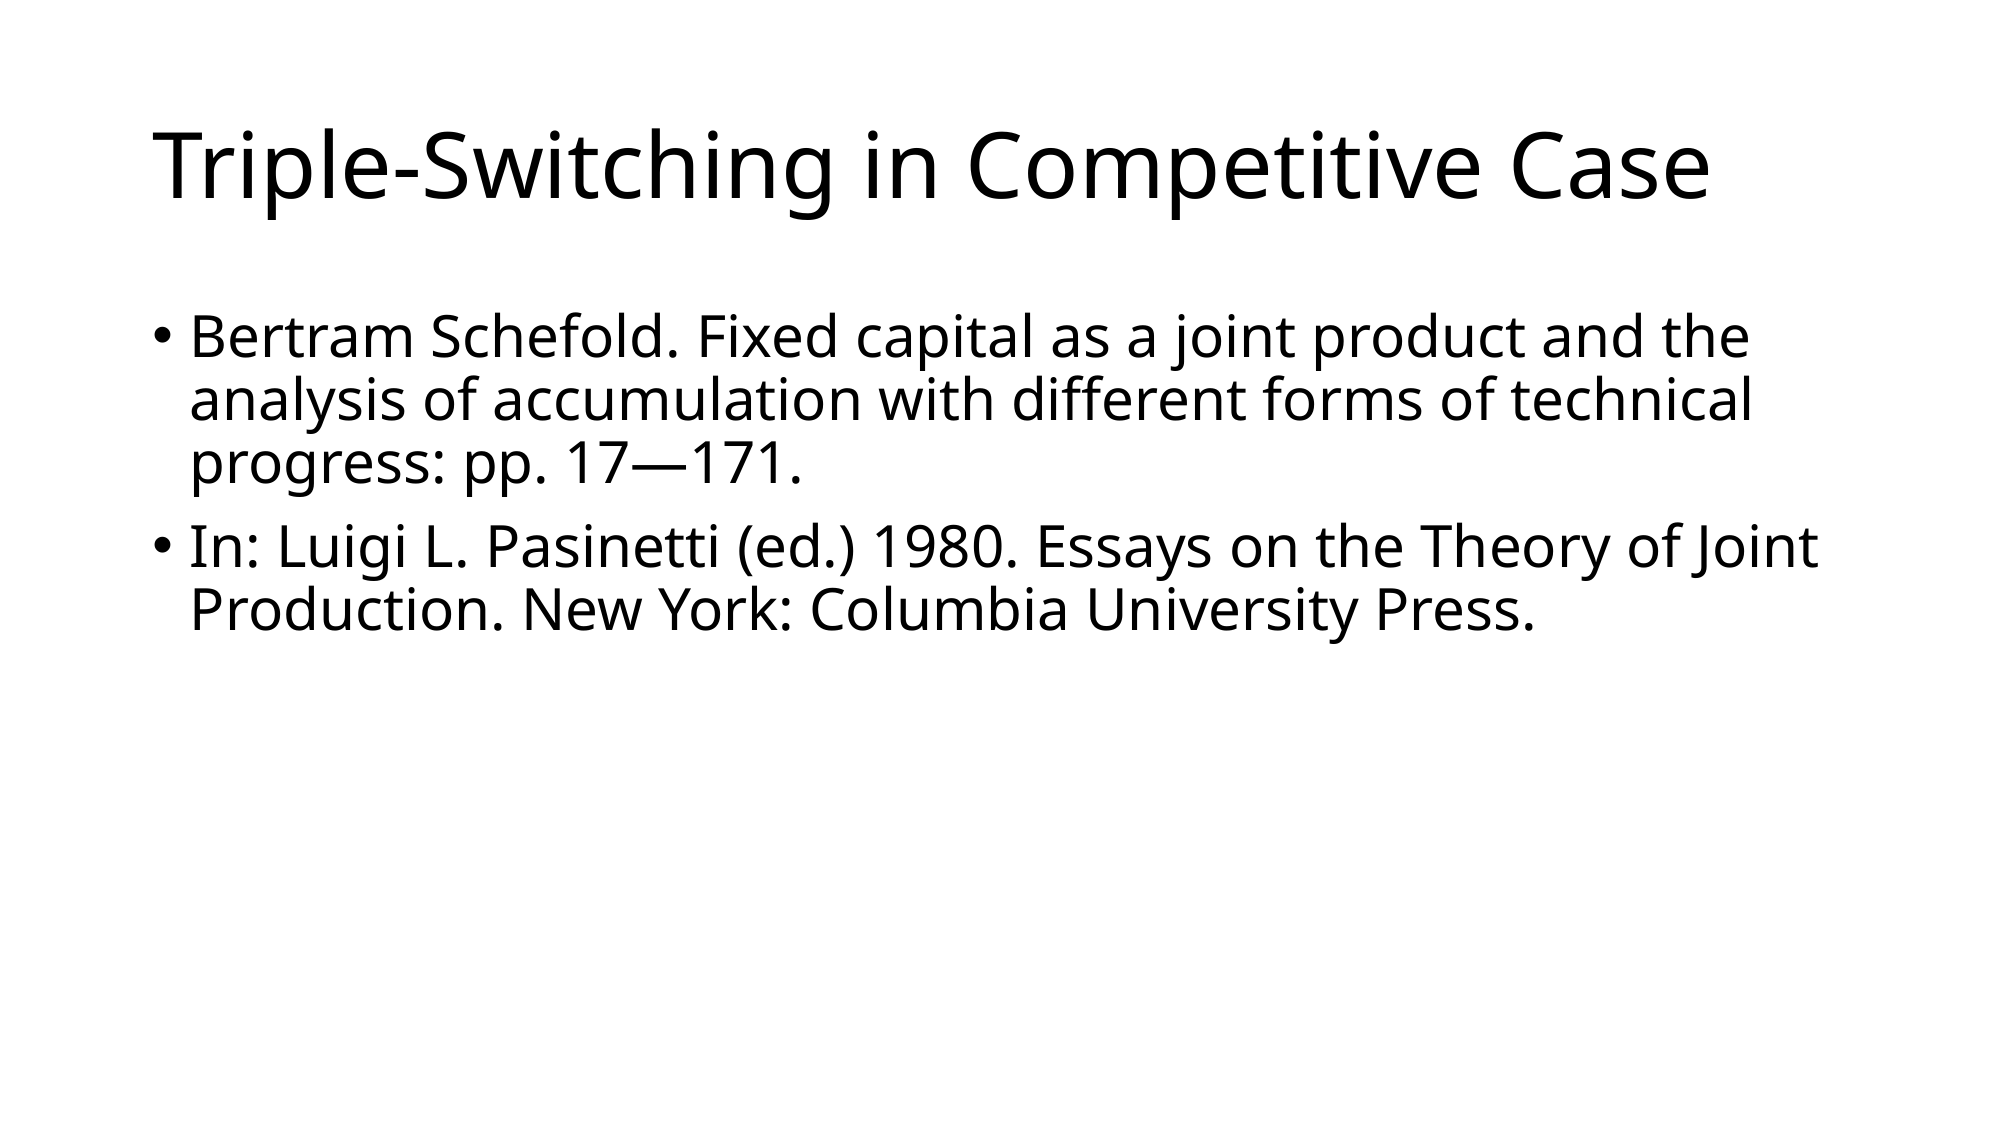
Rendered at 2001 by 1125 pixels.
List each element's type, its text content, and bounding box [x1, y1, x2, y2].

list Bertram Schefold. Fixed capital as a joint product and the analysis of accumulation with different forms of technical progress: pp. 17—171. In: Luigi L. Pasinetti (ed.) 1980. Essays on the Theory of Joint Production. New York: Columbia University Press. [137, 299, 1863, 1014]
title Triple-Switching in Competitive Case [137, 59, 1863, 278]
